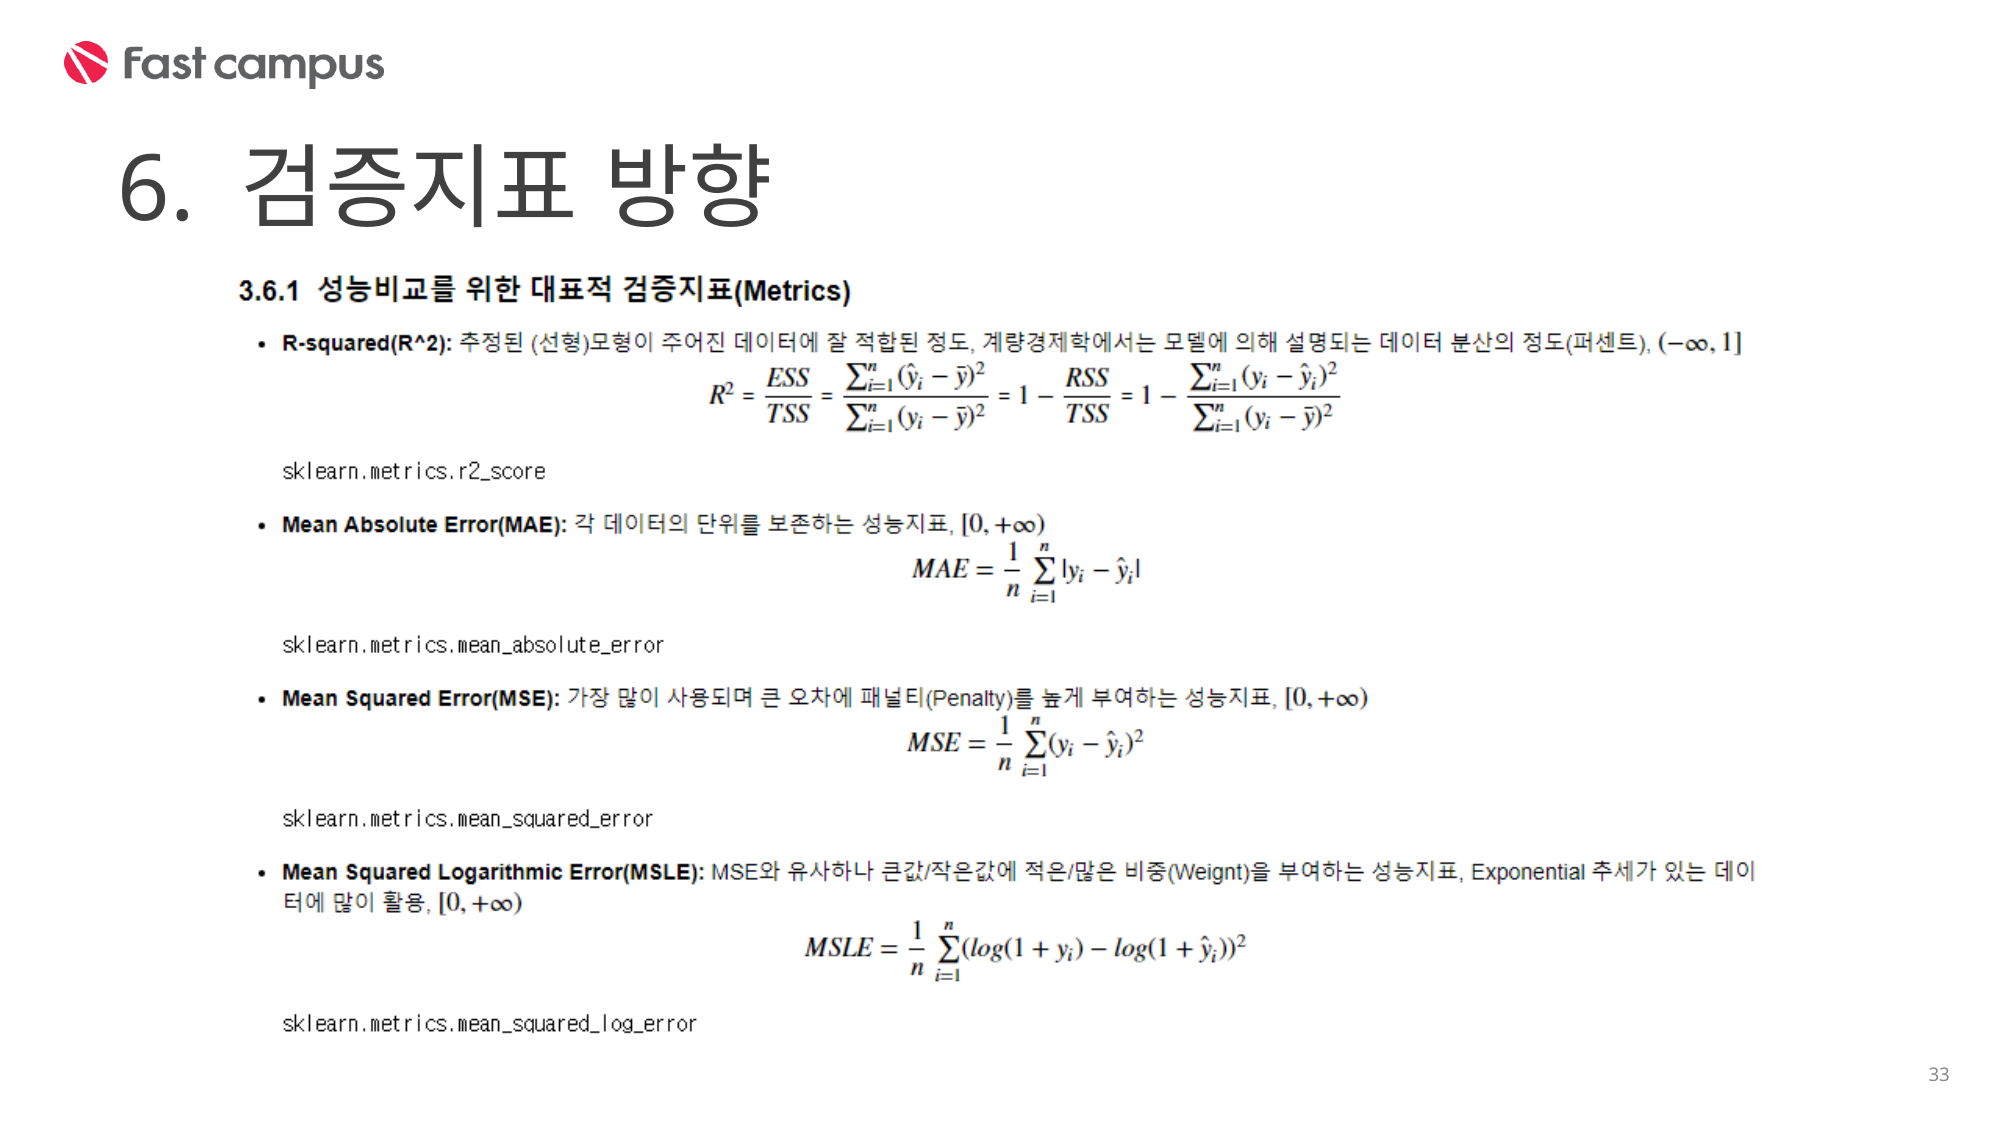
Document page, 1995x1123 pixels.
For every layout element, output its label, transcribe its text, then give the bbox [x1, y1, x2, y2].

title 6. 검증지표 방향 [99, 90, 1896, 278]
picture [222, 268, 1772, 1052]
picture [64, 41, 384, 89]
slide_number 33 [1502, 1045, 1969, 1106]
